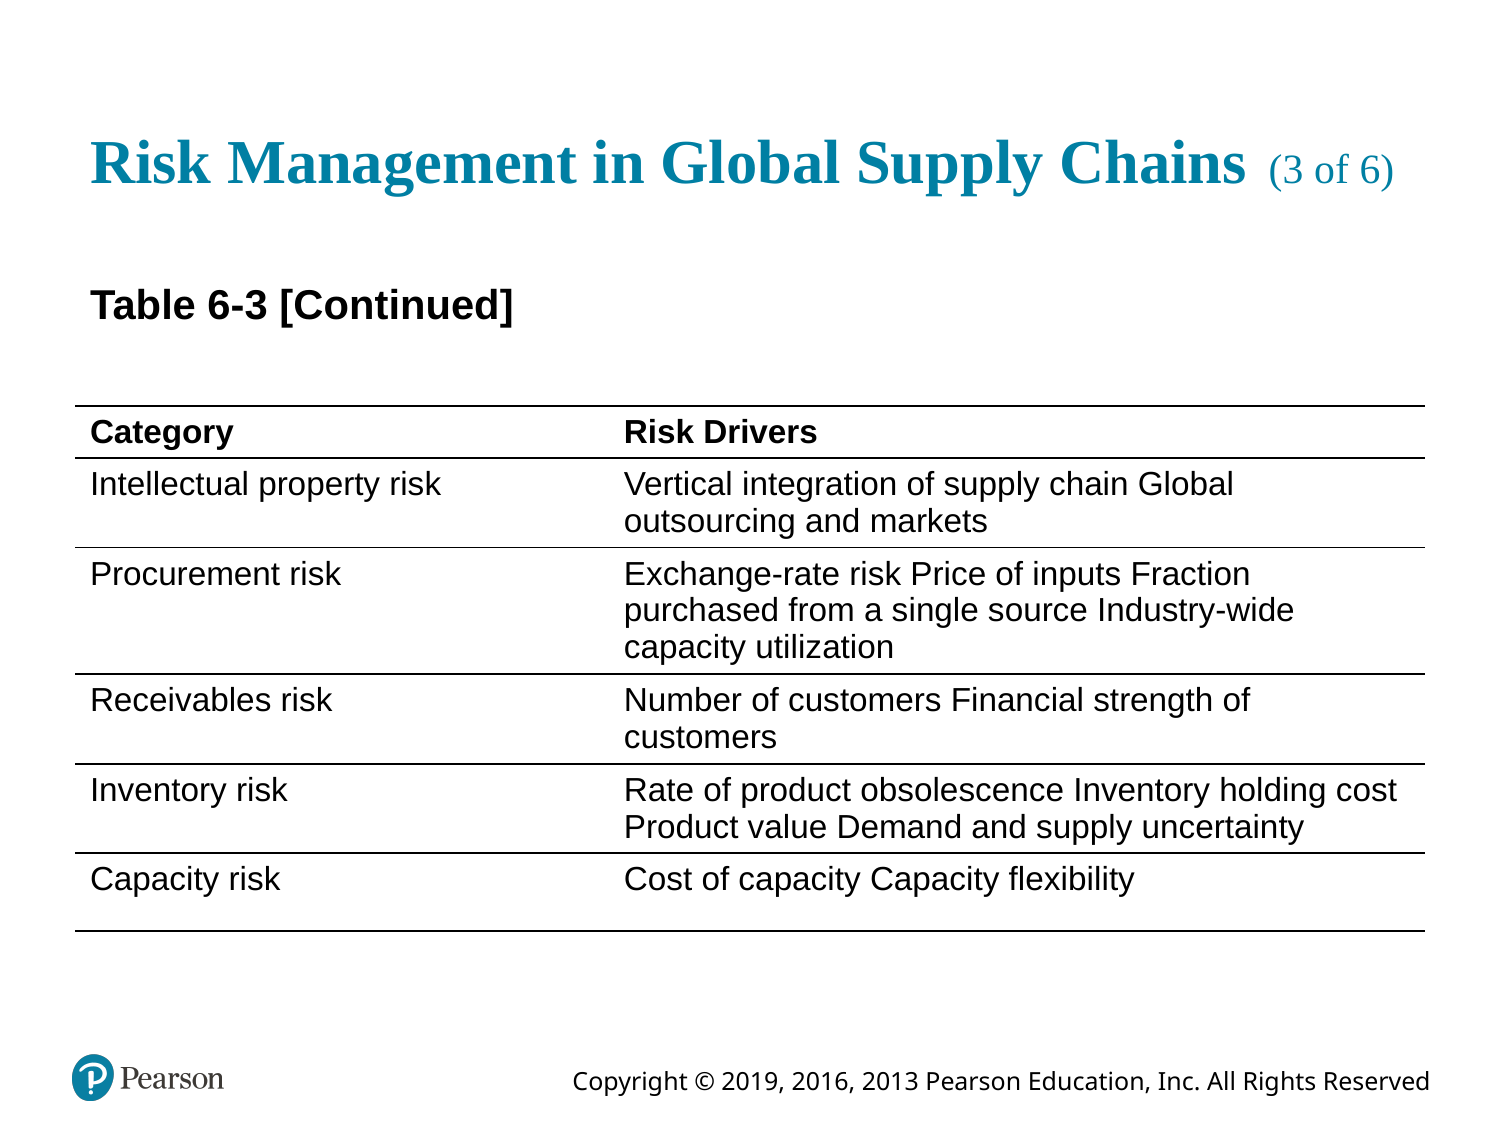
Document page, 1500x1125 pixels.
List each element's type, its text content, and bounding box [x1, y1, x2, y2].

table_cell Receivables risk [75, 675, 609, 763]
picture [72, 1087, 83, 1101]
picture [98, 1054, 224, 1101]
table_cell Intellectual property risk [75, 459, 609, 547]
table_cell Capacity risk [75, 854, 609, 930]
title Risk Management in Global Supply Chains (3 of 6) [75, 35, 1425, 216]
table_header Category [75, 407, 609, 457]
table_cell Inventory risk [75, 765, 609, 852]
table_cell Rate of product obsolescence Inventory holding cost Product value Demand and supply uncertainty [609, 765, 1425, 852]
list Table 6-3 [Continued] [75, 262, 1425, 352]
table_cell Number of customers Financial strength of customers [609, 675, 1425, 763]
table_cell Procurement risk [75, 548, 609, 673]
table_header Risk Drivers [609, 407, 1425, 457]
table_cell Vertical integration of supply chain Global outsourcing and markets [609, 459, 1425, 547]
picture [80, 1063, 106, 1088]
picture [72, 1054, 88, 1070]
table_cell Exchange-rate risk Price of inputs Fraction purchased from a single source Industry-wide capacity utilization [609, 548, 1425, 673]
table_cell Cost of capacity Capacity flexibility [609, 854, 1425, 930]
